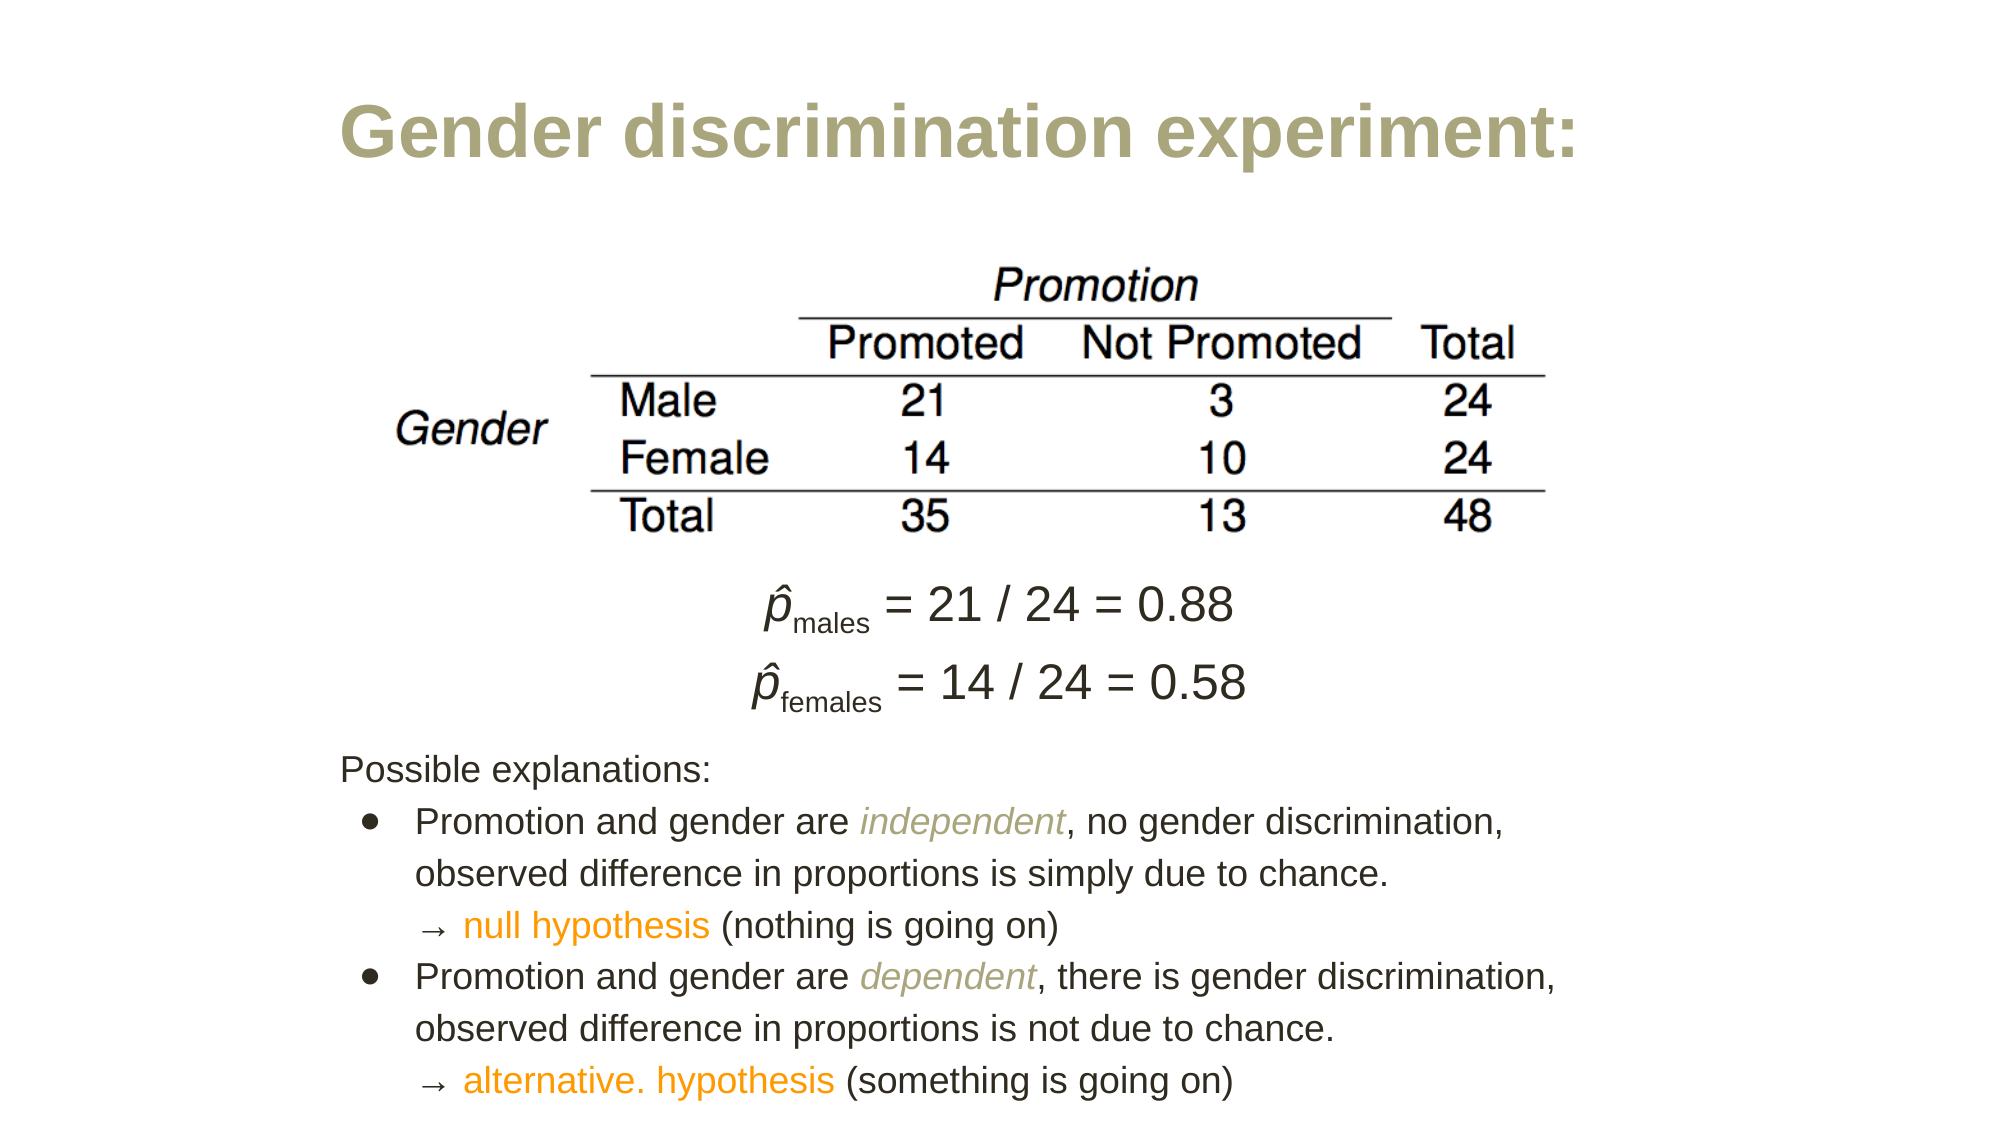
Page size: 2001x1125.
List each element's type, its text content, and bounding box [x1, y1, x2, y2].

text_box Gender discrimination experiment: [324, 0, 1675, 188]
picture [389, 260, 1557, 549]
list p̂males = 21 / 24 = 0.88 p̂females = 14 / 24 = 0.58 Possible explanations: Promotion and gender are independent, no gender discrimination, observed difference in proportions is simply due to chance. → null hypothesis (nothing is going on) Promotion and gender are dependent, there is gender discrimination, observed difference in proportions is not due to chance. → alternative. hypothesis (something is going on) [325, 545, 1675, 1090]
